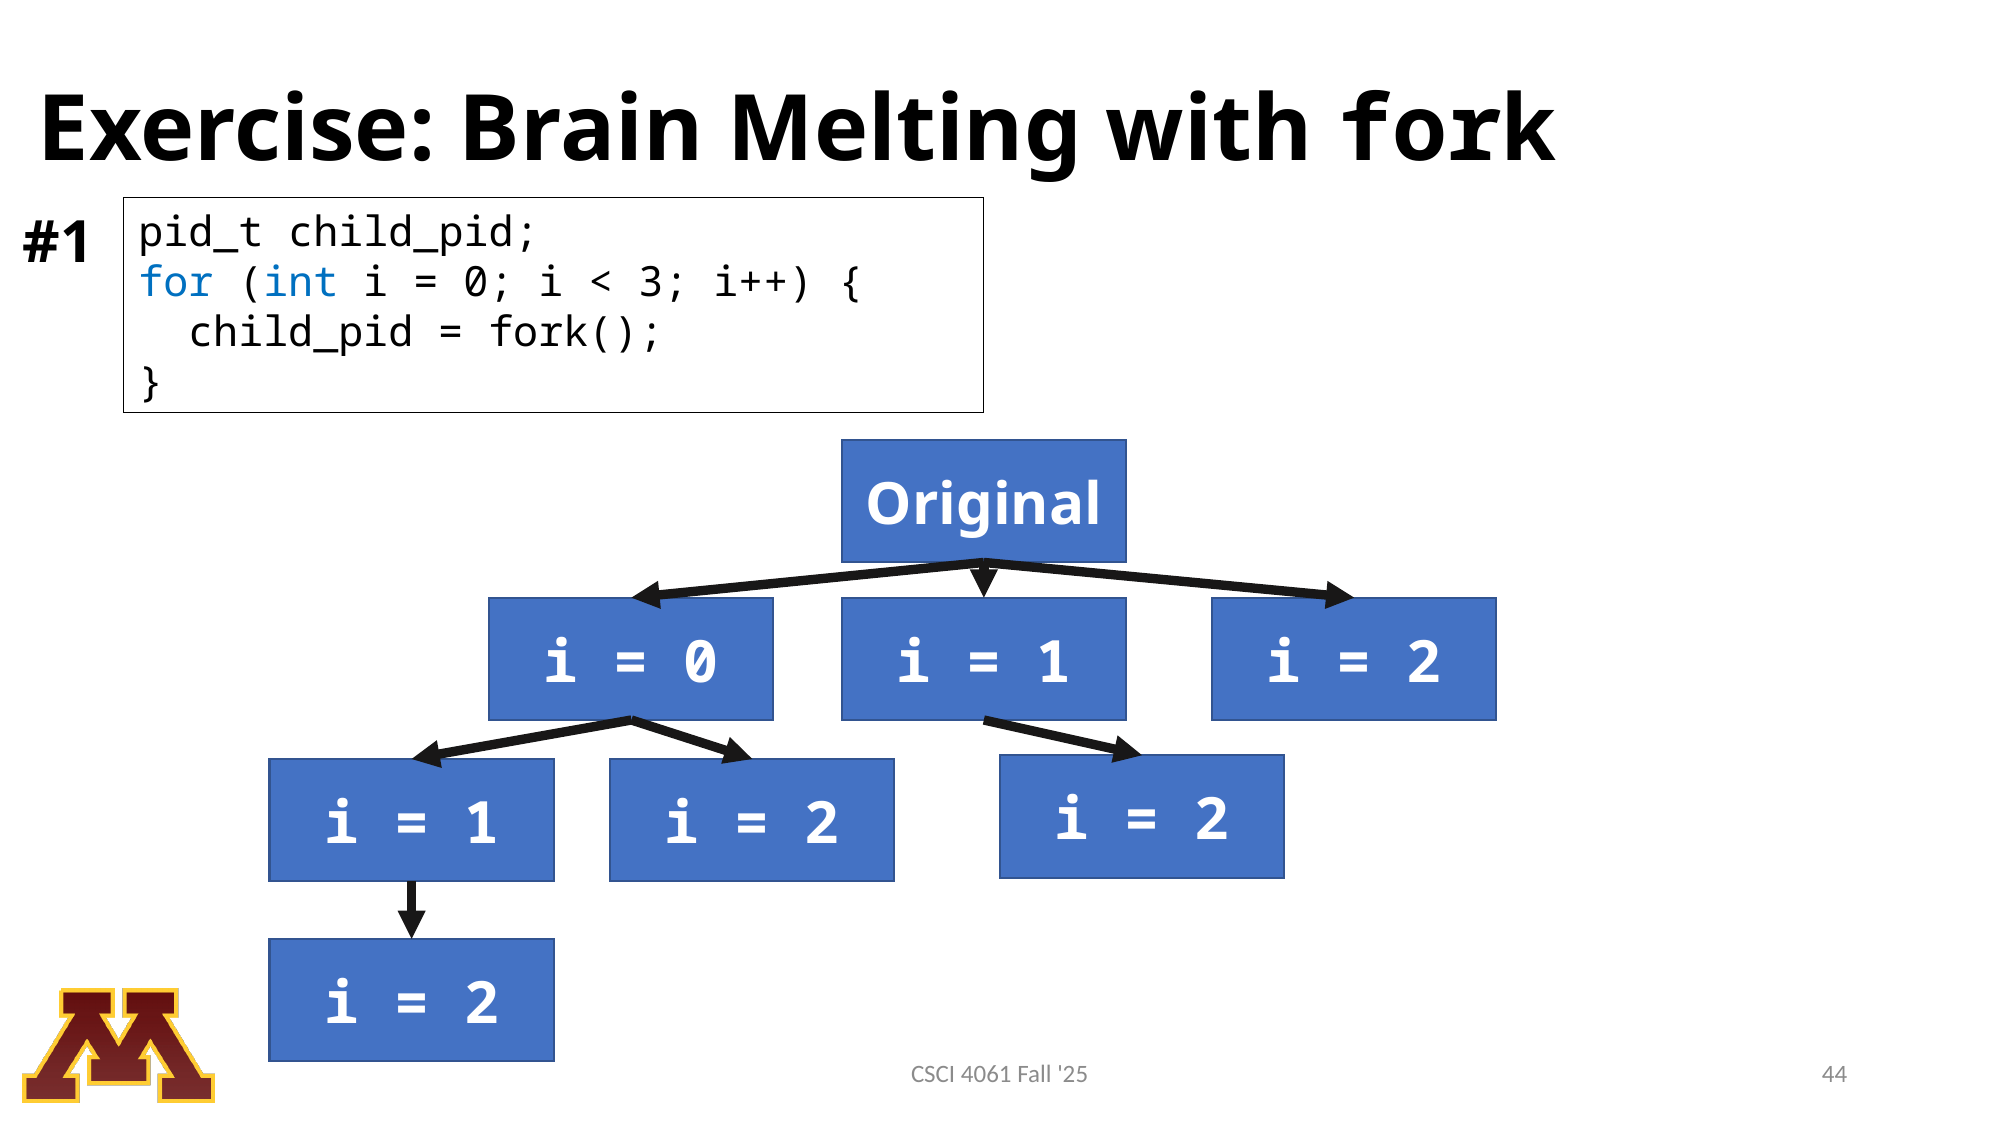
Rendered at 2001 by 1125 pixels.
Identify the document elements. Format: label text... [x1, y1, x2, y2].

text_box #1 [8, 196, 143, 282]
text_box i = 2 [268, 938, 555, 1062]
footer CSCI 4061 Fall '25 [662, 1042, 1338, 1103]
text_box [631, 720, 753, 759]
text_box i = 0 [488, 597, 774, 721]
text_box i = 2 [999, 754, 1285, 879]
slide_number 44 [1412, 1042, 1863, 1103]
title Exercise: Brain Melting with fork [22, 22, 1946, 240]
text_box i = 2 [1211, 597, 1497, 721]
picture [22, 988, 215, 1103]
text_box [631, 562, 983, 598]
text_box pid_t child_pid; for (int i = 0; i < 3; i++) { child_pid = fork(); } [123, 197, 984, 413]
text_box i = 1 [268, 758, 555, 882]
text_box i = 2 [609, 758, 895, 882]
text_box i = 1 [841, 598, 1127, 721]
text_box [411, 720, 631, 759]
text_box Original [841, 439, 1127, 562]
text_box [983, 562, 1355, 598]
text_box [983, 720, 1143, 756]
